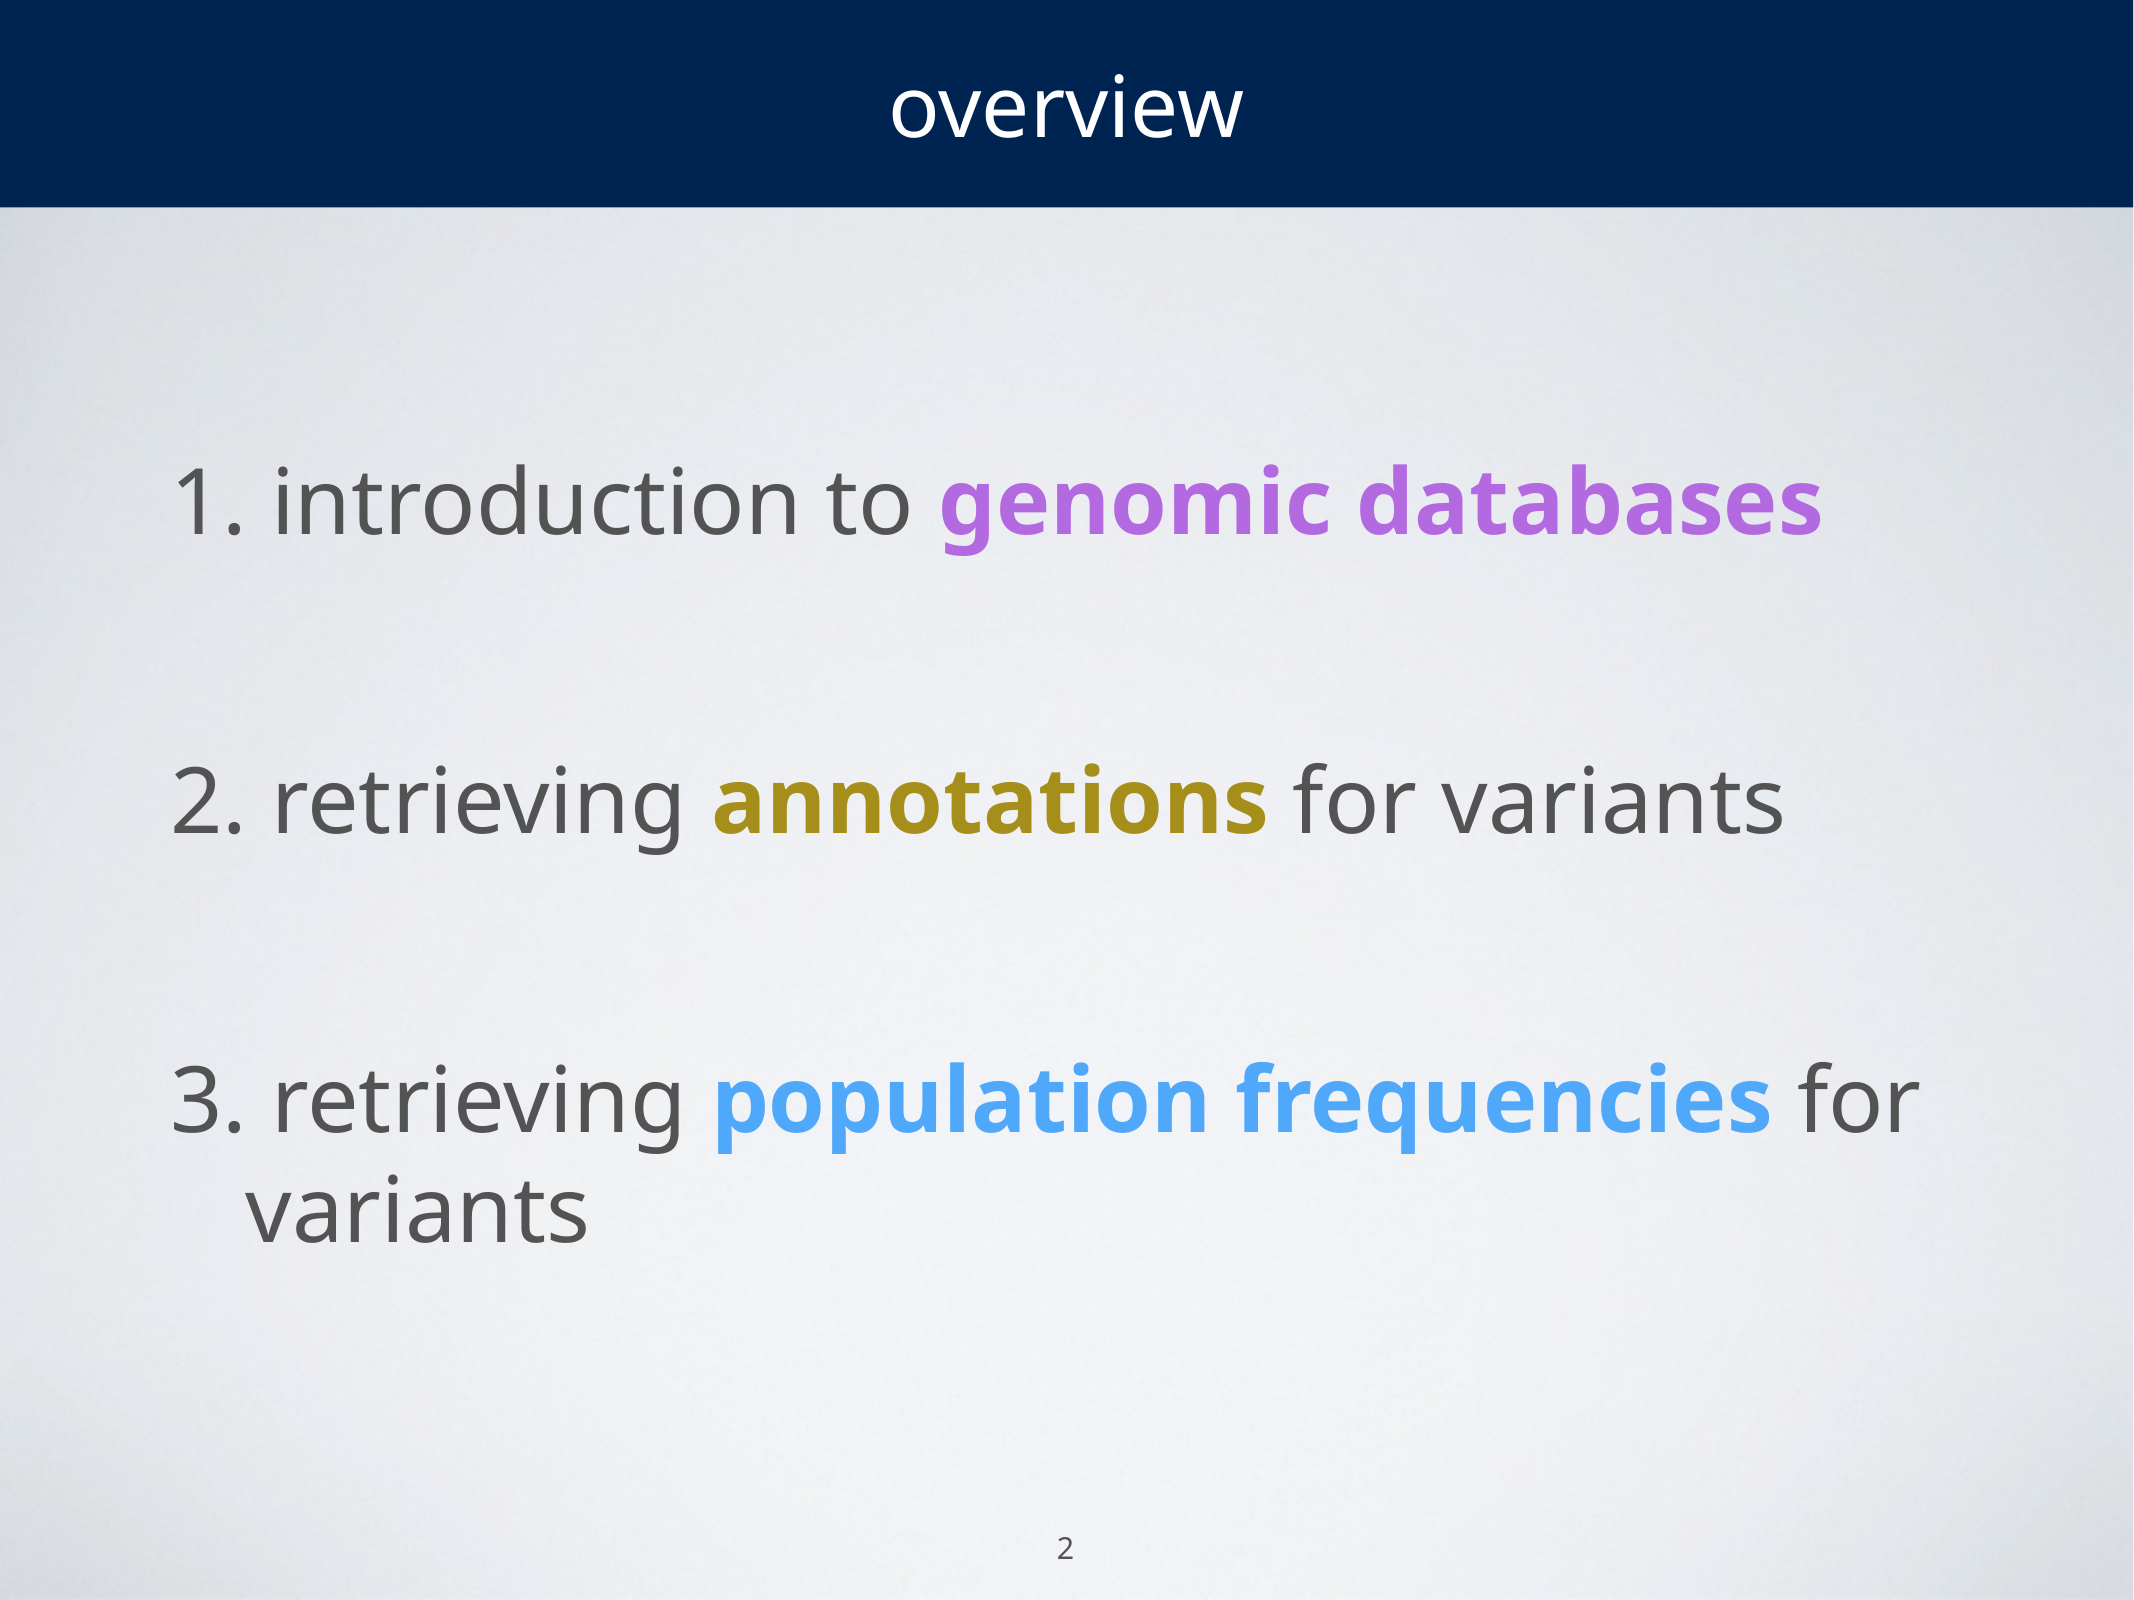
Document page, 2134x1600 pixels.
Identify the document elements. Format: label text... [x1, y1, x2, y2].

text_box introduction to genomic databases retrieving annotations for variants retrieving population frequencies for variants [162, 450, 2134, 1473]
picture [0, 208, 2134, 1600]
title overview [0, 0, 2134, 208]
slide_number 2 [1046, 1520, 1085, 1580]
